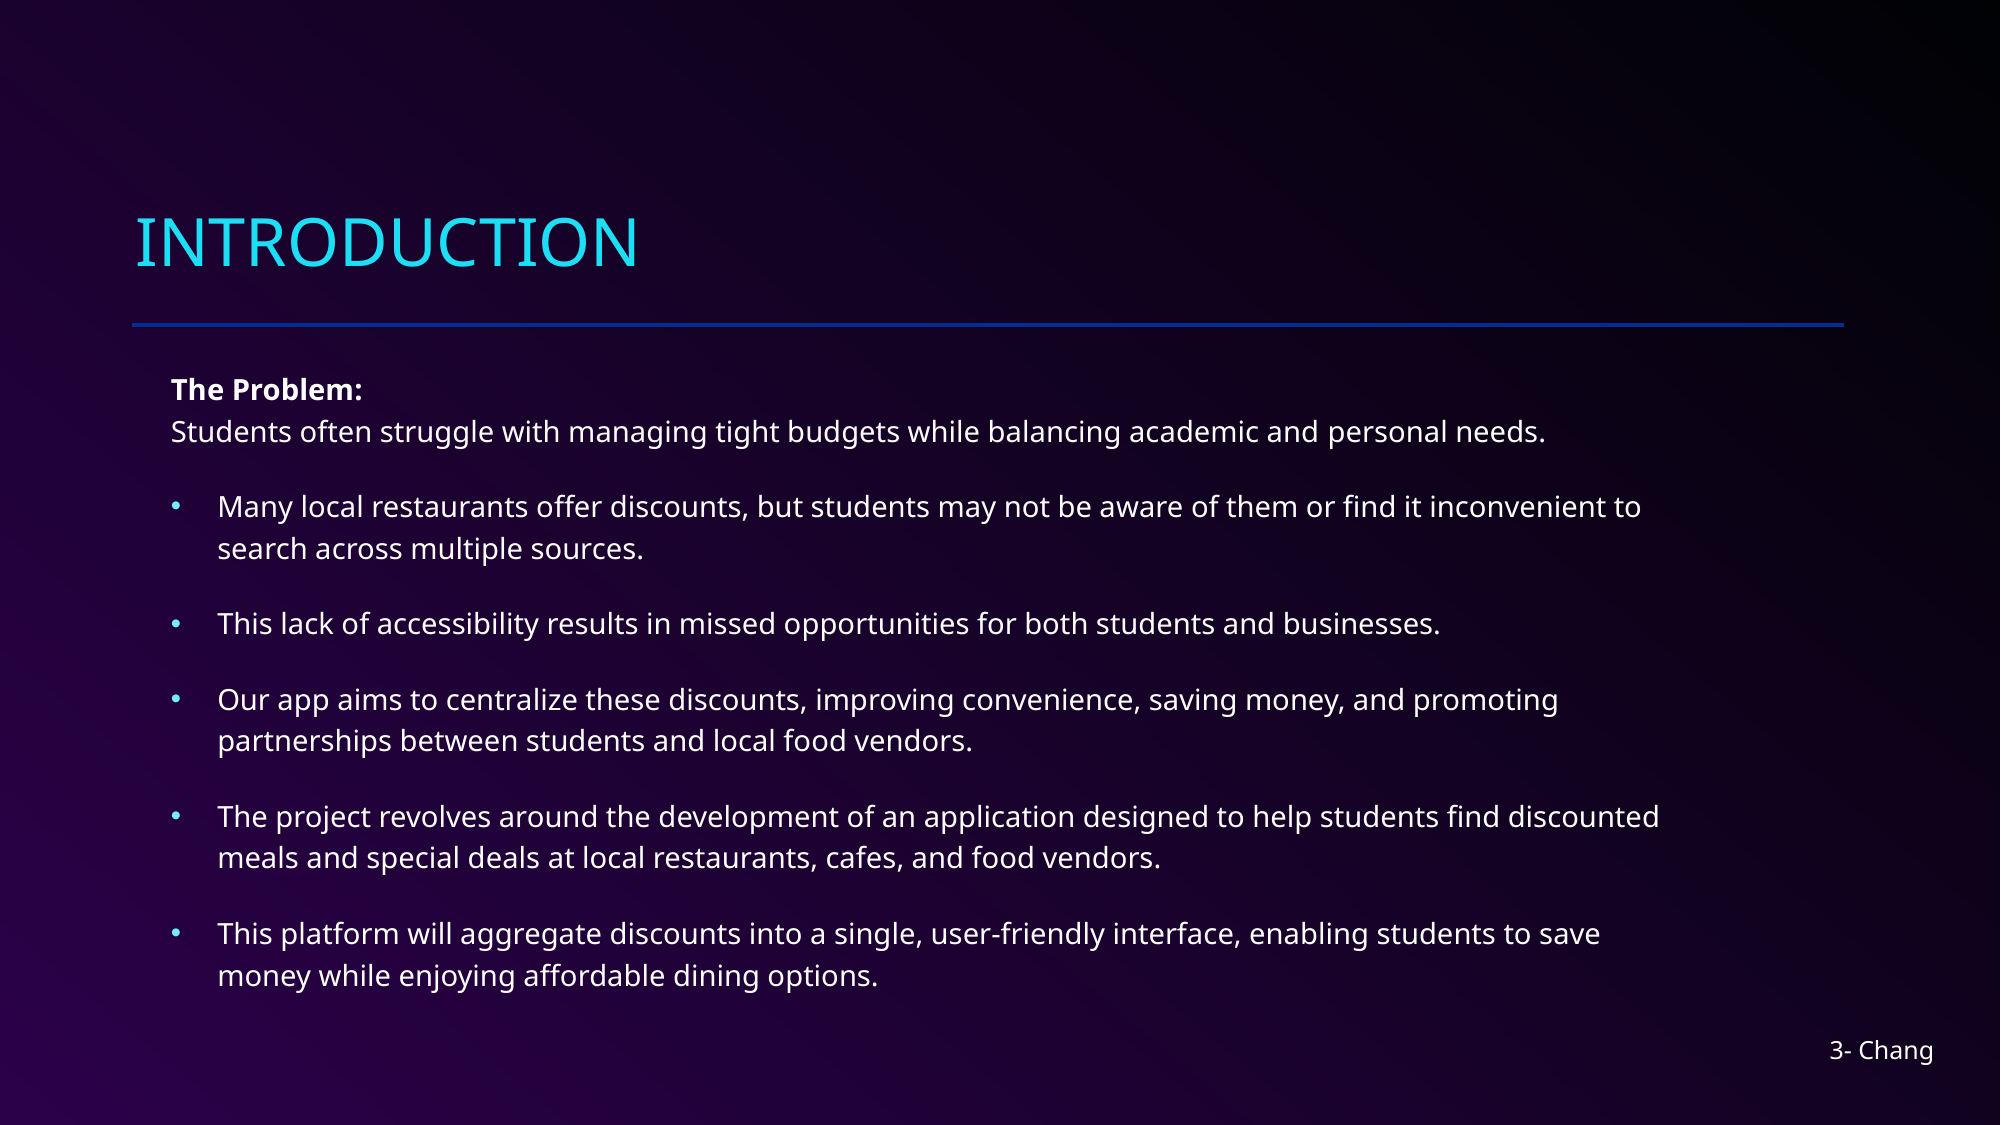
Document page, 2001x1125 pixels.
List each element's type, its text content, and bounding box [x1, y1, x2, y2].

slide_number 3- Chang [1499, 1021, 1950, 1082]
title Introduction [120, 71, 1846, 289]
list The Problem: Students often struggle with managing tight budgets while balancing academic and personal needs. Many local restaurants offer discounts, but students may not be aware of them or find it inconvenient to search across multiple sources. This lack of accessibility results in missed opportunities for both students and businesses. Our app aims to centralize these discounts, improving convenience, saving money, and promoting partnerships between students and local food vendors. The project revolves around the development of an application designed to help students find discounted meals and special deals at local restaurants, cafes, and food vendors. This platform will aggregate discounts into a single, user-friendly interface, enabling students to save money while enjoying affordable dining options. [155, 356, 1692, 1053]
